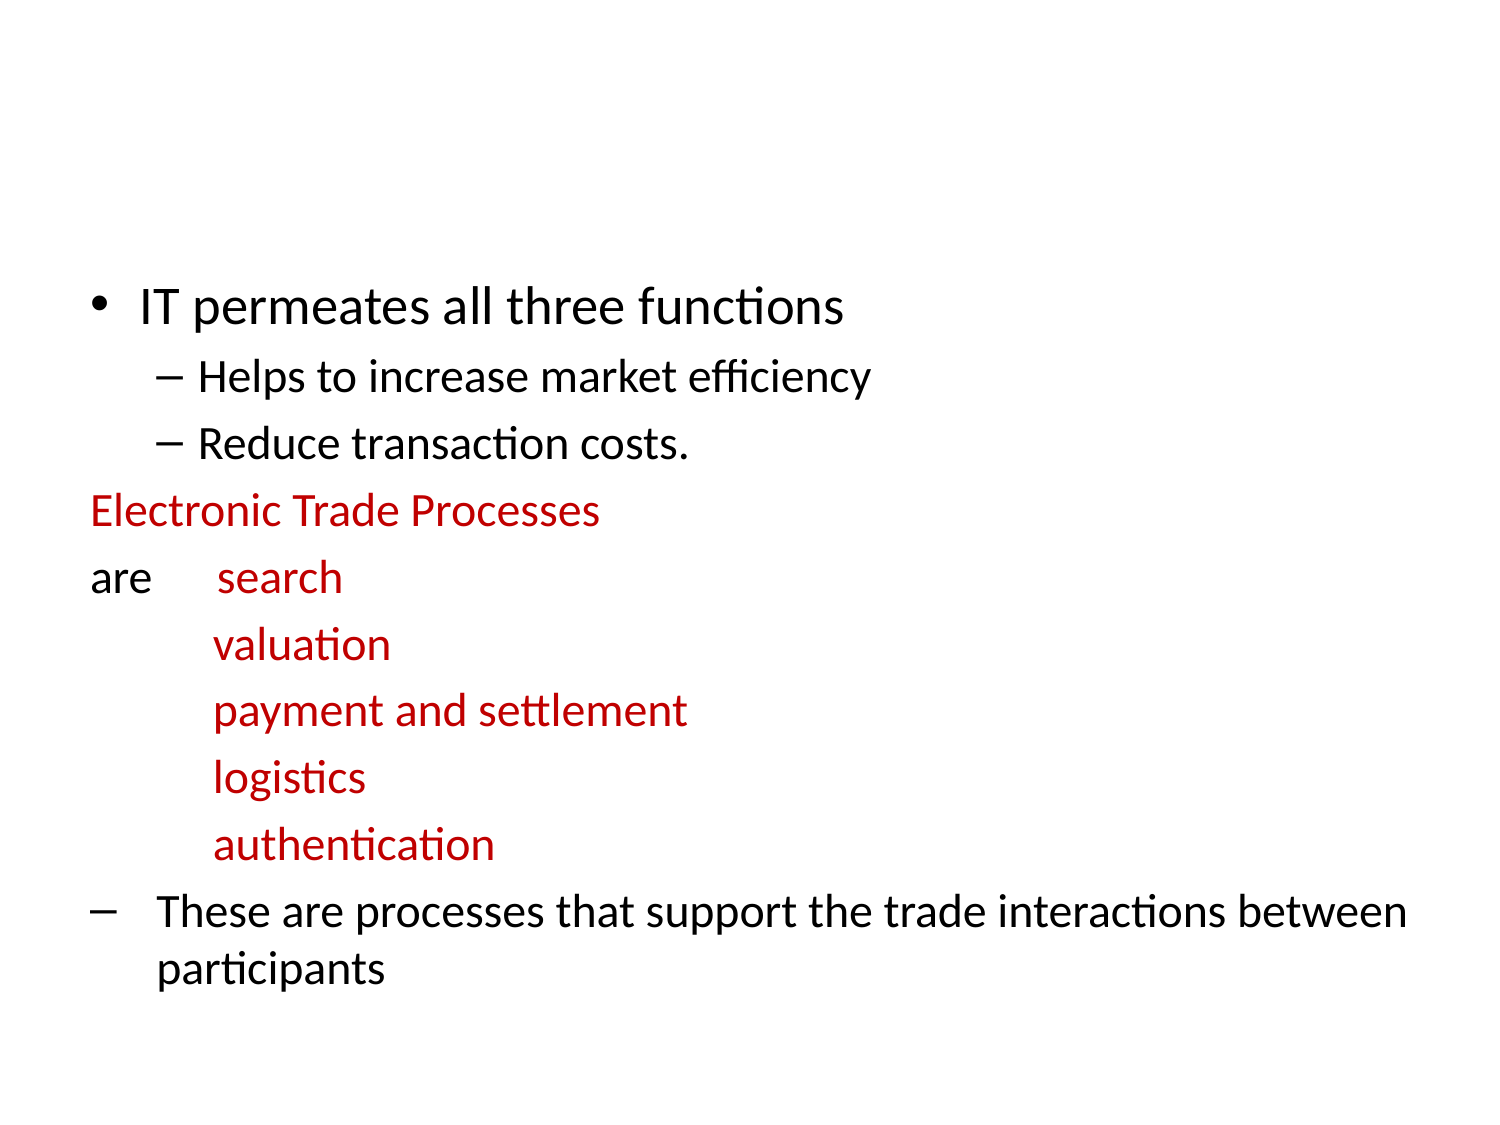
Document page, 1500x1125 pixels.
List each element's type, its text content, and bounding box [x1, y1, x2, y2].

list IT permeates all three functions Helps to increase market efficiency Reduce transaction costs. Electronic Trade Processes are search valuation payment and settlement logistics authentication These are processes that support the trade interactions between participants [75, 262, 1425, 1005]
